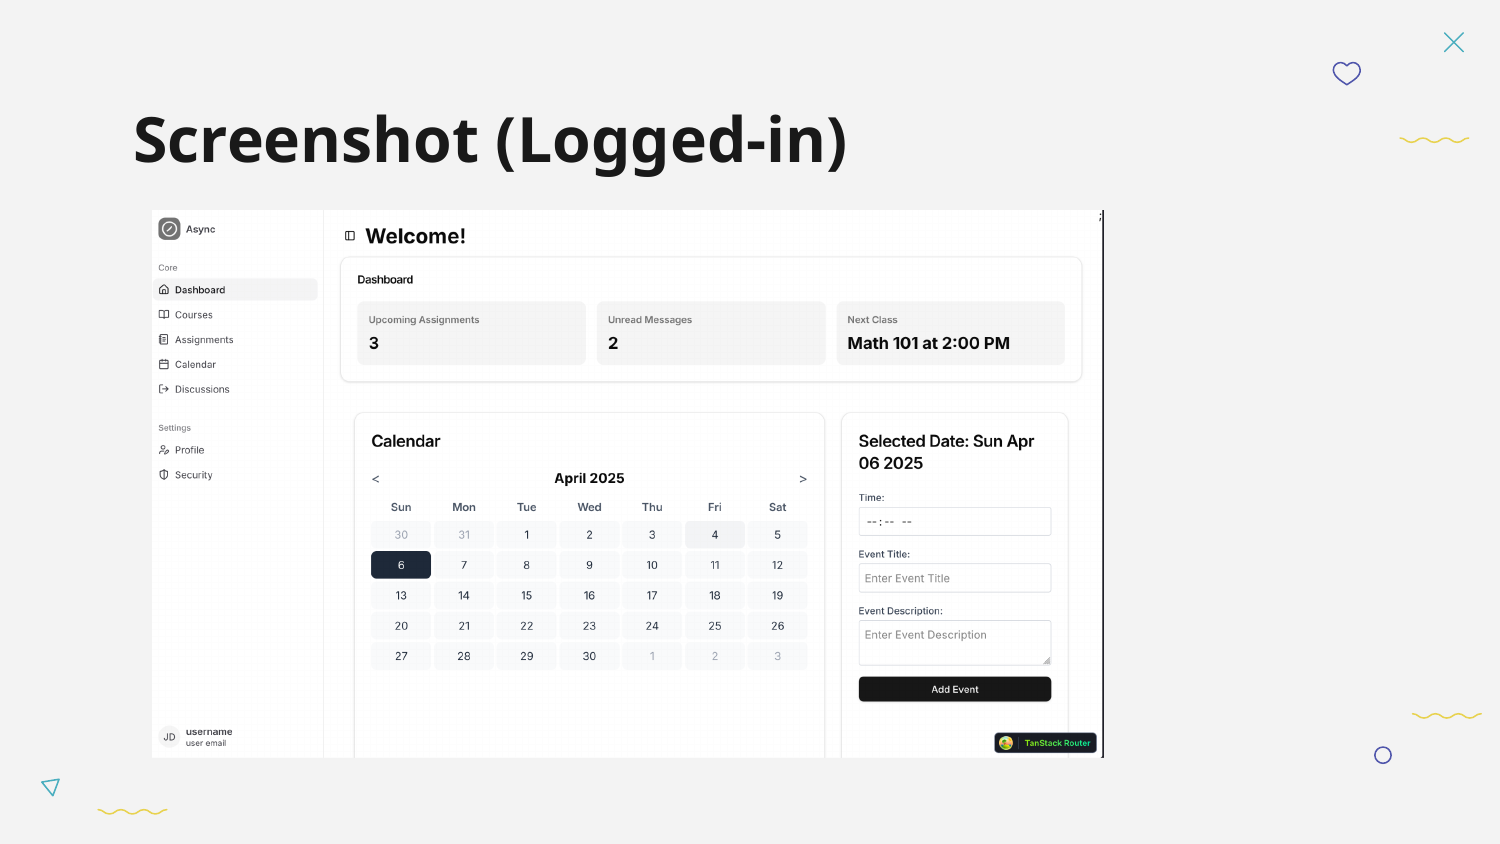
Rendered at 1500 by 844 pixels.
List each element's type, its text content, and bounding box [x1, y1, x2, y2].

title Screenshot (Logged-in) [118, 85, 1382, 195]
picture [152, 210, 1104, 758]
